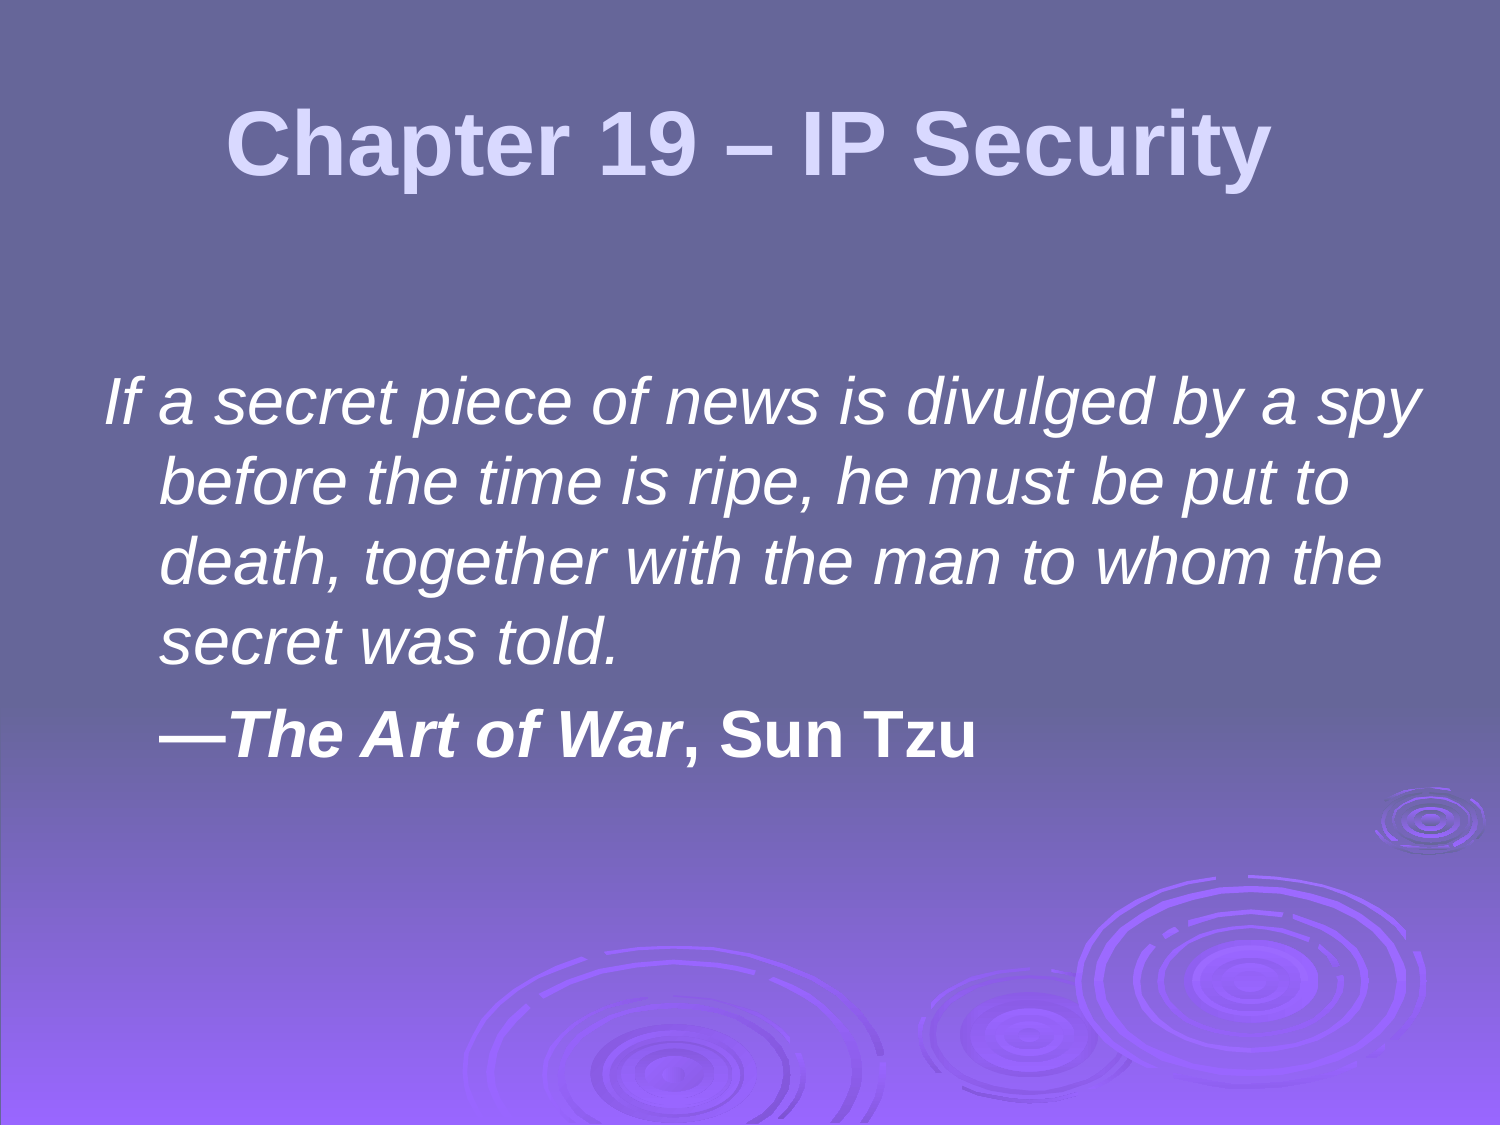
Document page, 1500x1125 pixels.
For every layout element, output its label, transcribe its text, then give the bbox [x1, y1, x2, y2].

list If a secret piece of news is divulged by a spy before the time is ripe, he must be put to death, together with the man to whom the secret was told. —The Art of War, Sun Tzu [88, 349, 1439, 1005]
title Chapter 19 – IP Security [74, 45, 1426, 233]
